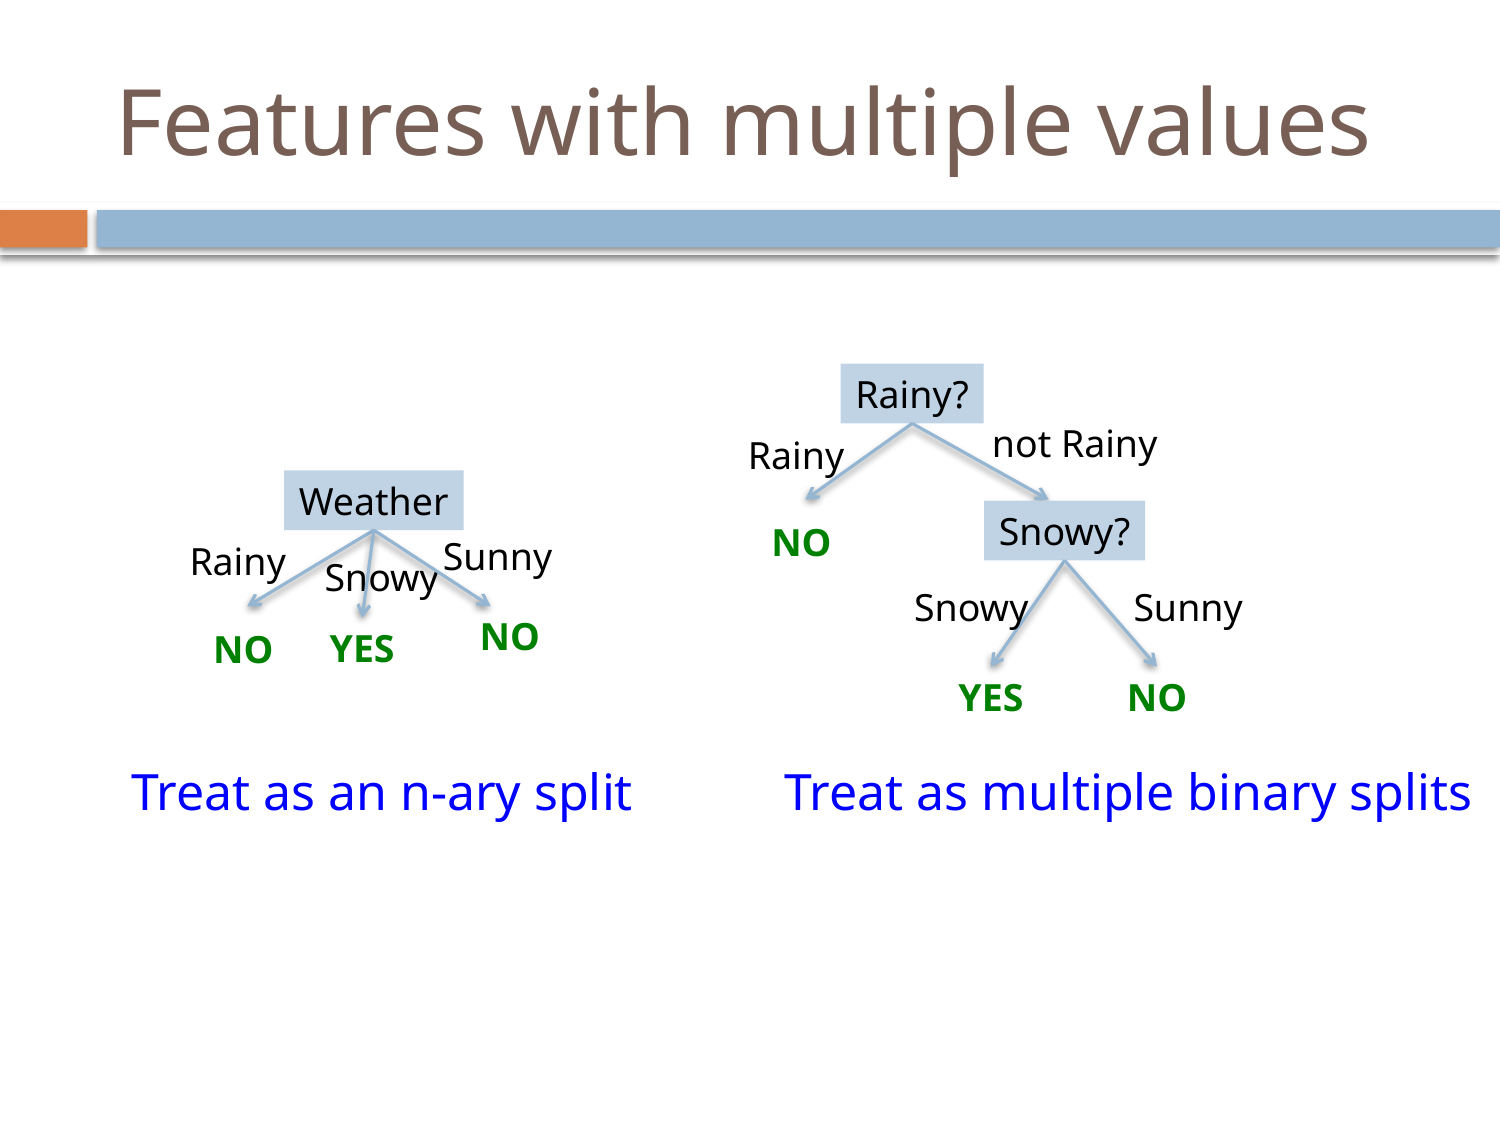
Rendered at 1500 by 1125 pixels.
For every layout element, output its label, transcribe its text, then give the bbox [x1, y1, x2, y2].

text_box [375, 530, 491, 607]
text_box not Rainy [977, 412, 1173, 472]
text_box Rainy? [840, 363, 984, 423]
text_box Sunny [1163, 577, 1258, 637]
title Features with multiple values [100, 37, 1438, 200]
text_box NO [1112, 666, 1202, 727]
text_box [990, 560, 1064, 667]
text_box NO [756, 511, 847, 572]
text_box NO [464, 606, 555, 666]
text_box Treat as an n-ary split [116, 752, 649, 828]
text_box Snowy [899, 577, 985, 637]
text_box Rainy [733, 424, 805, 484]
text_box Snowy? [984, 500, 1146, 561]
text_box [911, 423, 1050, 500]
text_box Weather [284, 470, 464, 529]
text_box YES [943, 666, 1039, 727]
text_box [1064, 560, 1158, 667]
text_box Rainy [174, 530, 246, 591]
text_box NO [198, 618, 289, 678]
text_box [805, 423, 911, 500]
text_box YES [314, 617, 410, 678]
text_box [246, 530, 361, 607]
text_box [361, 530, 375, 619]
text_box Treat as multiple binary splits [769, 752, 1488, 828]
text_box Sunny [428, 525, 568, 586]
